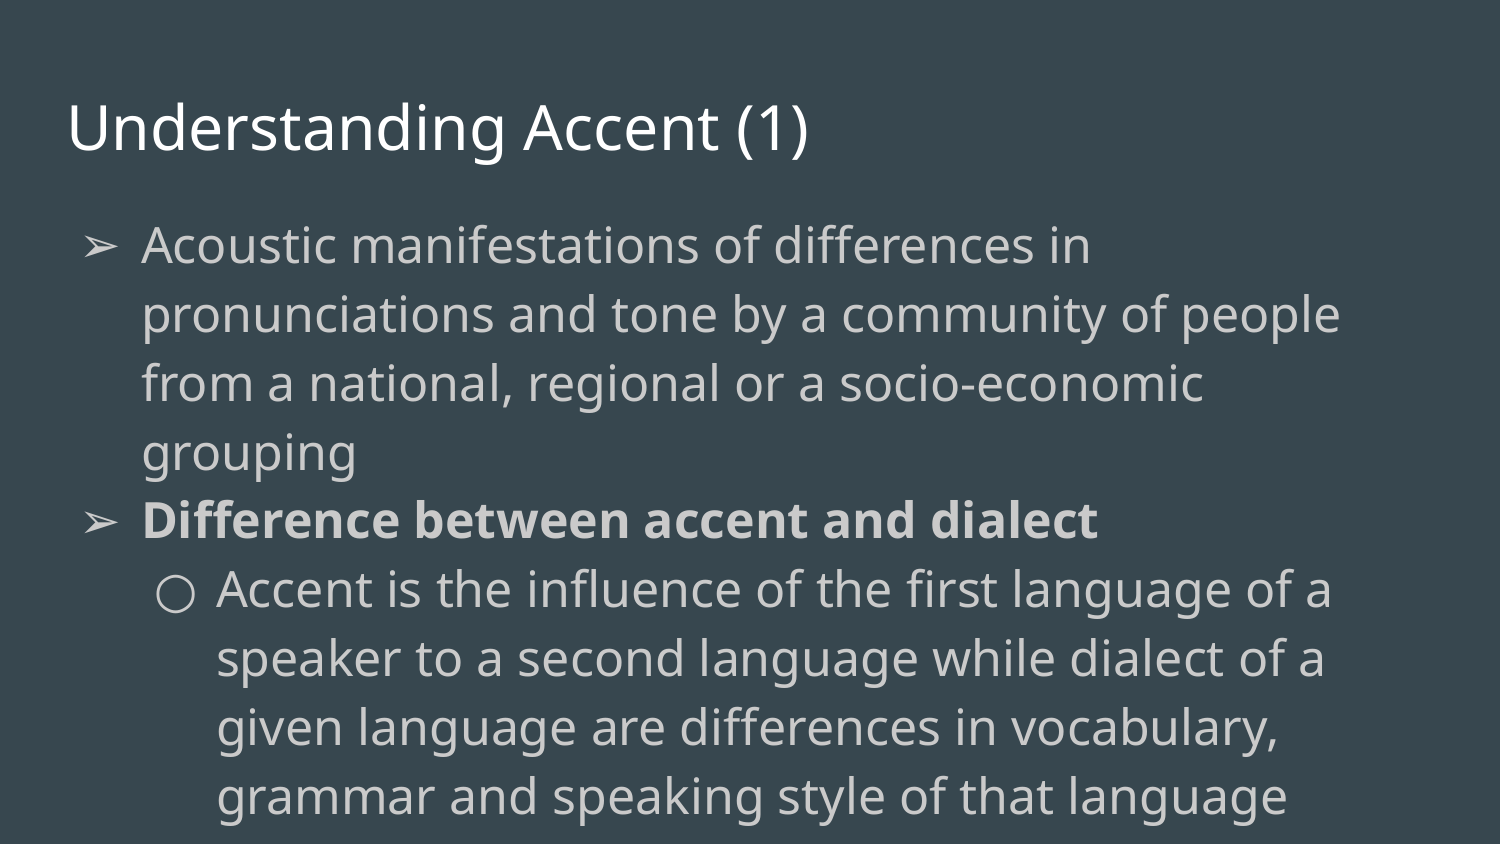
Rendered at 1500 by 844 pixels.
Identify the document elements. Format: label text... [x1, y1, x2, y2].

list Acoustic manifestations of differences in pronunciations and tone by a community of people from a national, regional or a socio-economic grouping Difference between accent and dialect Accent is the influence of the first language of a speaker to a second language while dialect of a given language are differences in vocabulary, grammar and speaking style of that language because of geographical and ethnic differences. [51, 189, 1449, 812]
title Understanding Accent (1) [51, 72, 1449, 167]
